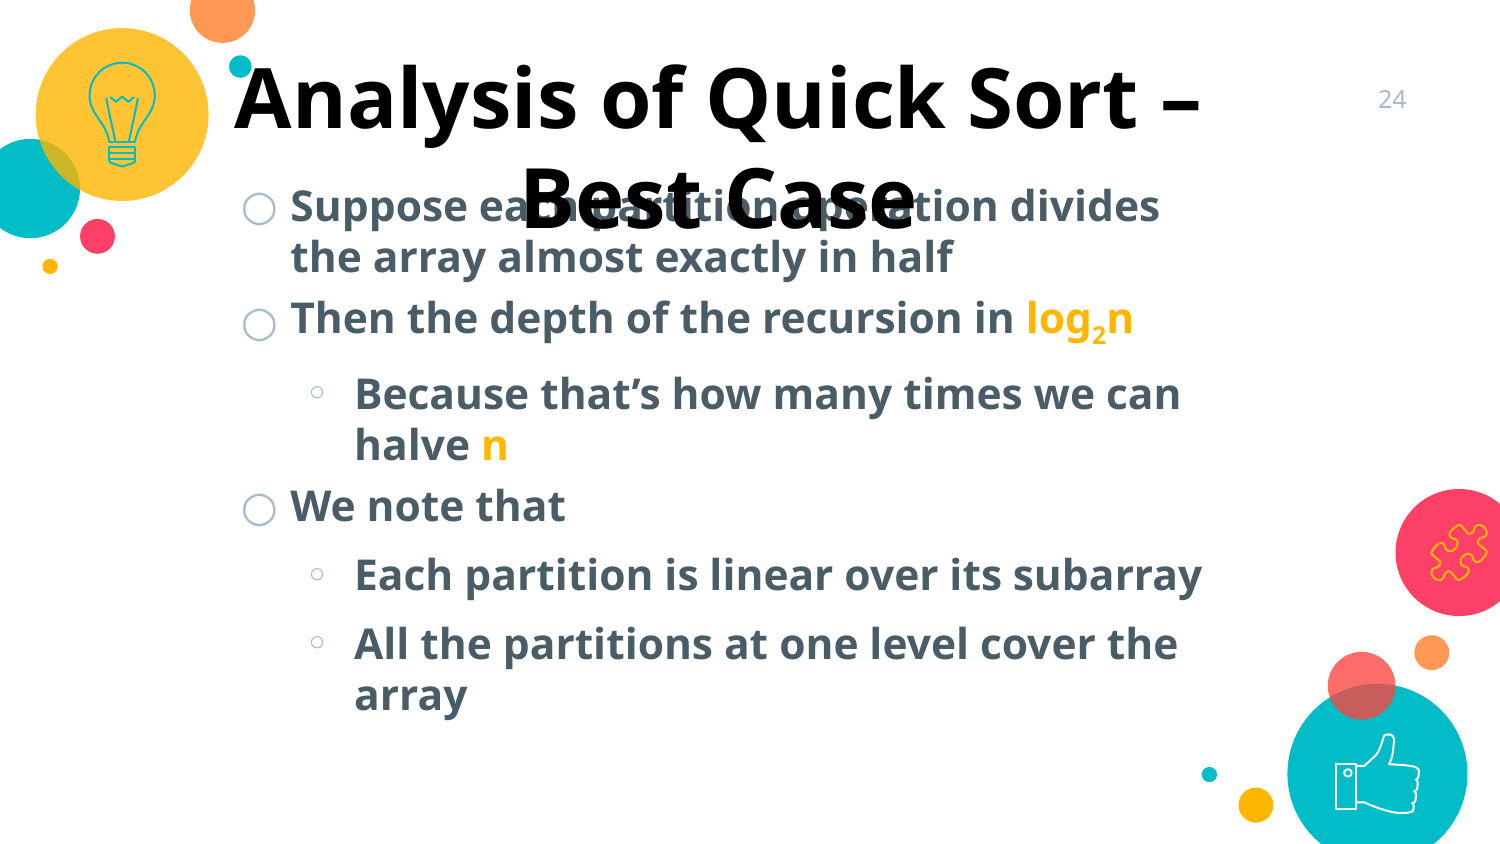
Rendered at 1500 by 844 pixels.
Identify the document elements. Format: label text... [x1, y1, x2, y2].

list Suppose each partition operation divides the array almost exactly in half Then the depth of the recursion in log2n Because that’s how many times we can halve n We note that Each partition is linear over its subarray All the partitions at one level cover the array [211, 163, 1230, 746]
text_box Analysis of Quick Sort – Best Case [219, 37, 1219, 253]
slide_number 24 [1331, 68, 1422, 134]
